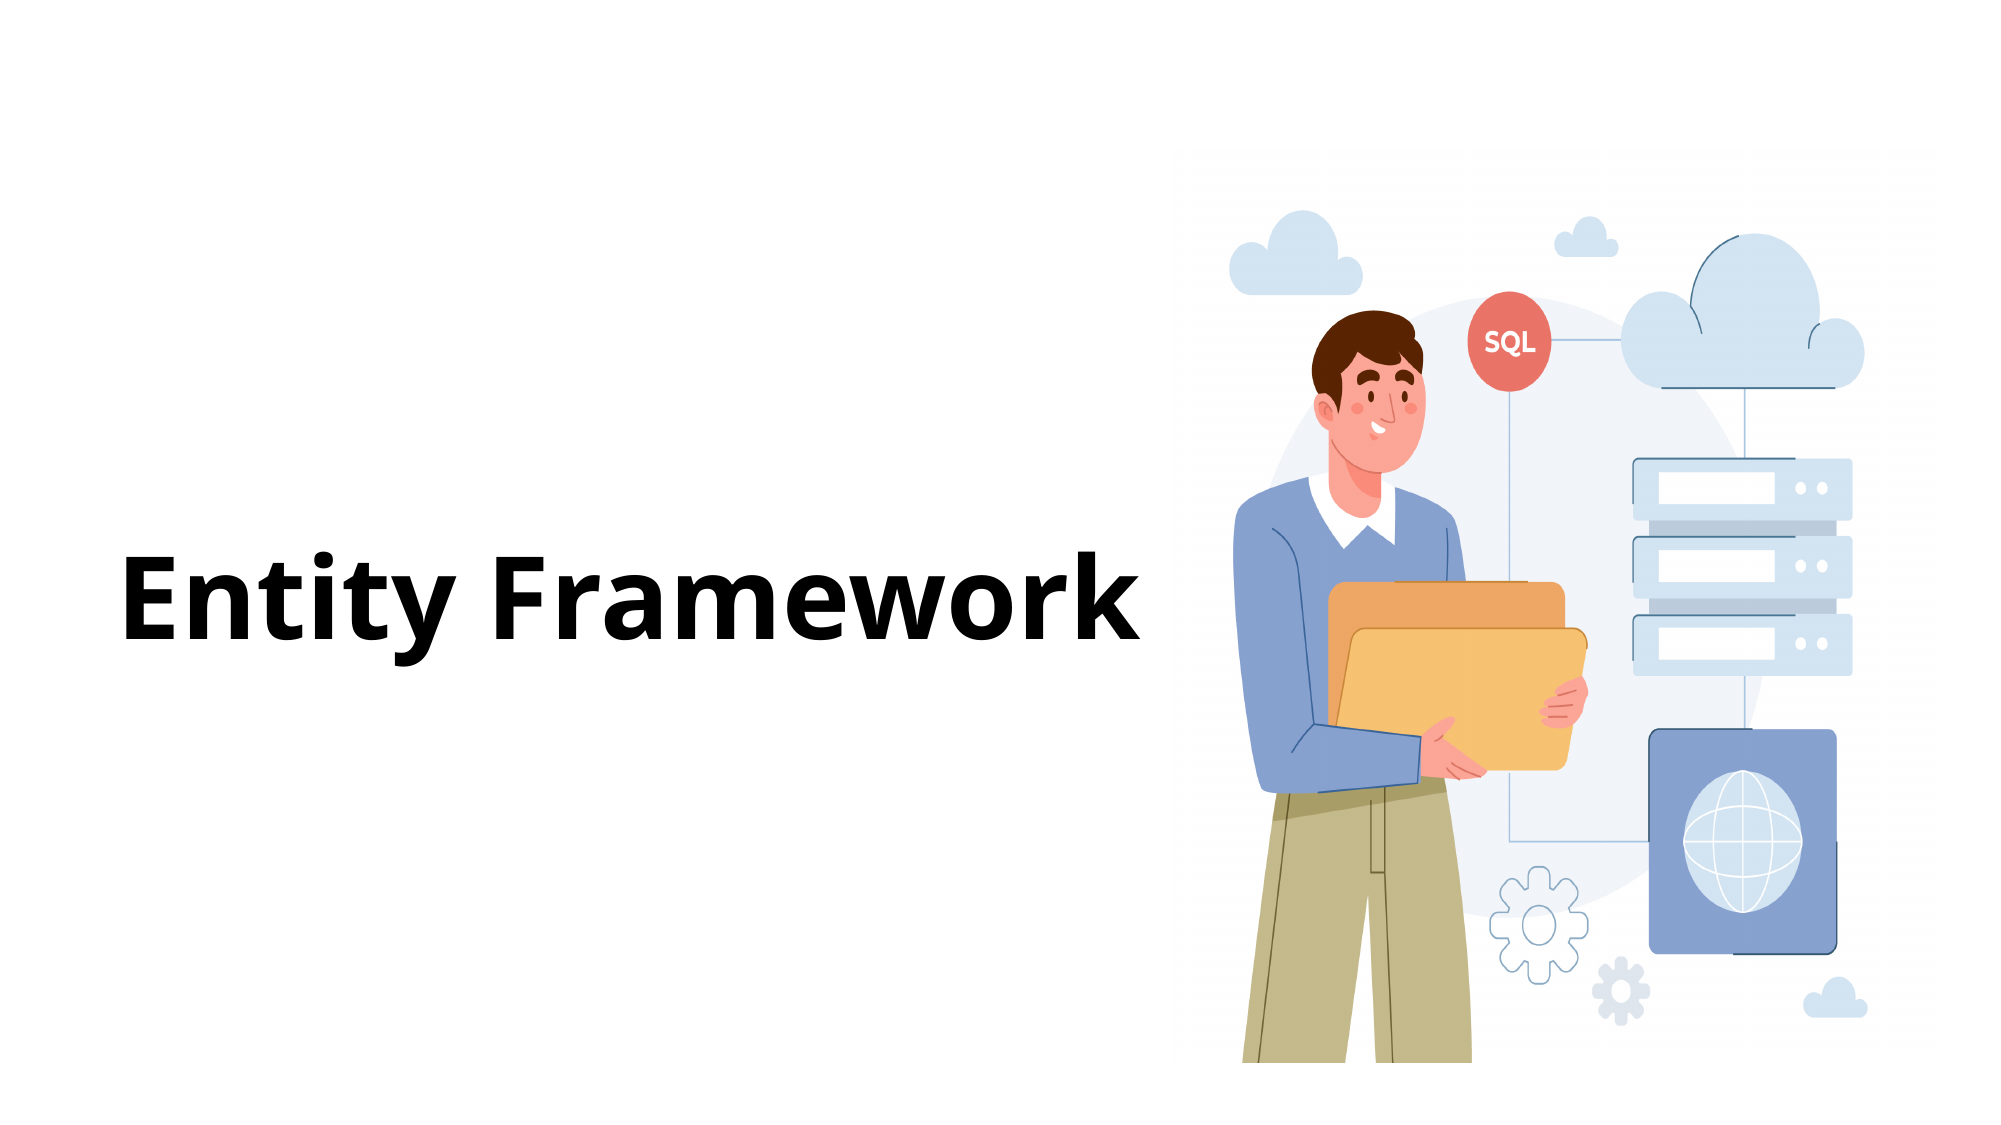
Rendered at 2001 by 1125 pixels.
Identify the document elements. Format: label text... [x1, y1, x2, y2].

title Entity Framework [0, 425, 1166, 672]
picture [1171, 148, 1935, 1064]
